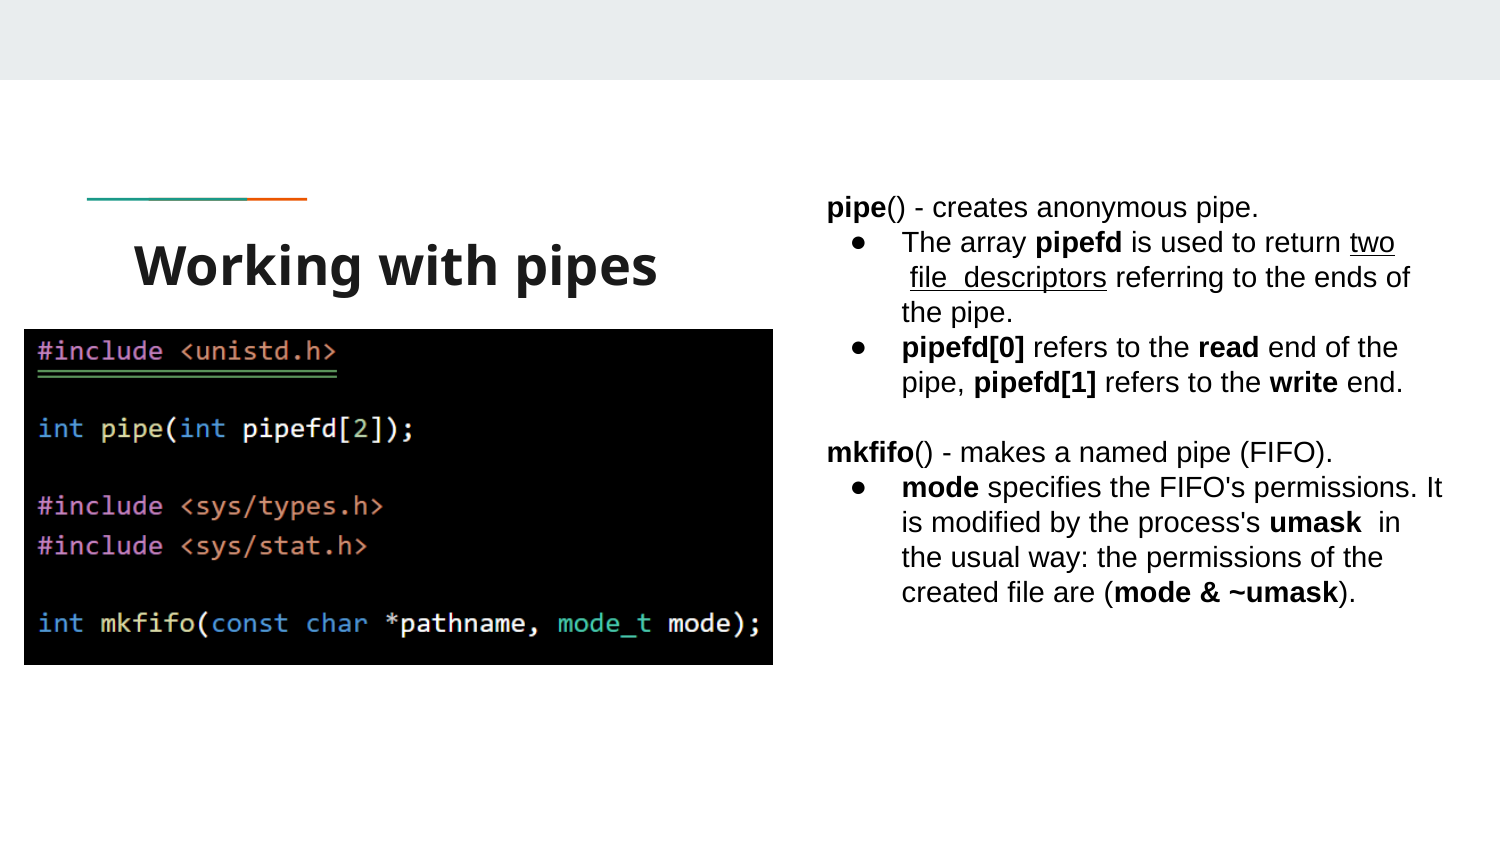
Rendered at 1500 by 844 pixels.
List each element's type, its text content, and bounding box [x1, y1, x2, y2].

list pipe() - creates anonymous pipe. The array pipefd is used to return two file descriptors referring to the ends of the pipe. pipefd[0] refers to the read end of the pipe, pipefd[1] refers to the write end. mkfifo() - makes a named pipe (FIFO). mode specifies the FIFO's permissions. It is modified by the process's umask in the usual way: the permissions of the created file are (mode & ~umask). [811, 173, 1459, 670]
picture [24, 328, 773, 665]
title Working with pipes [119, 216, 811, 305]
